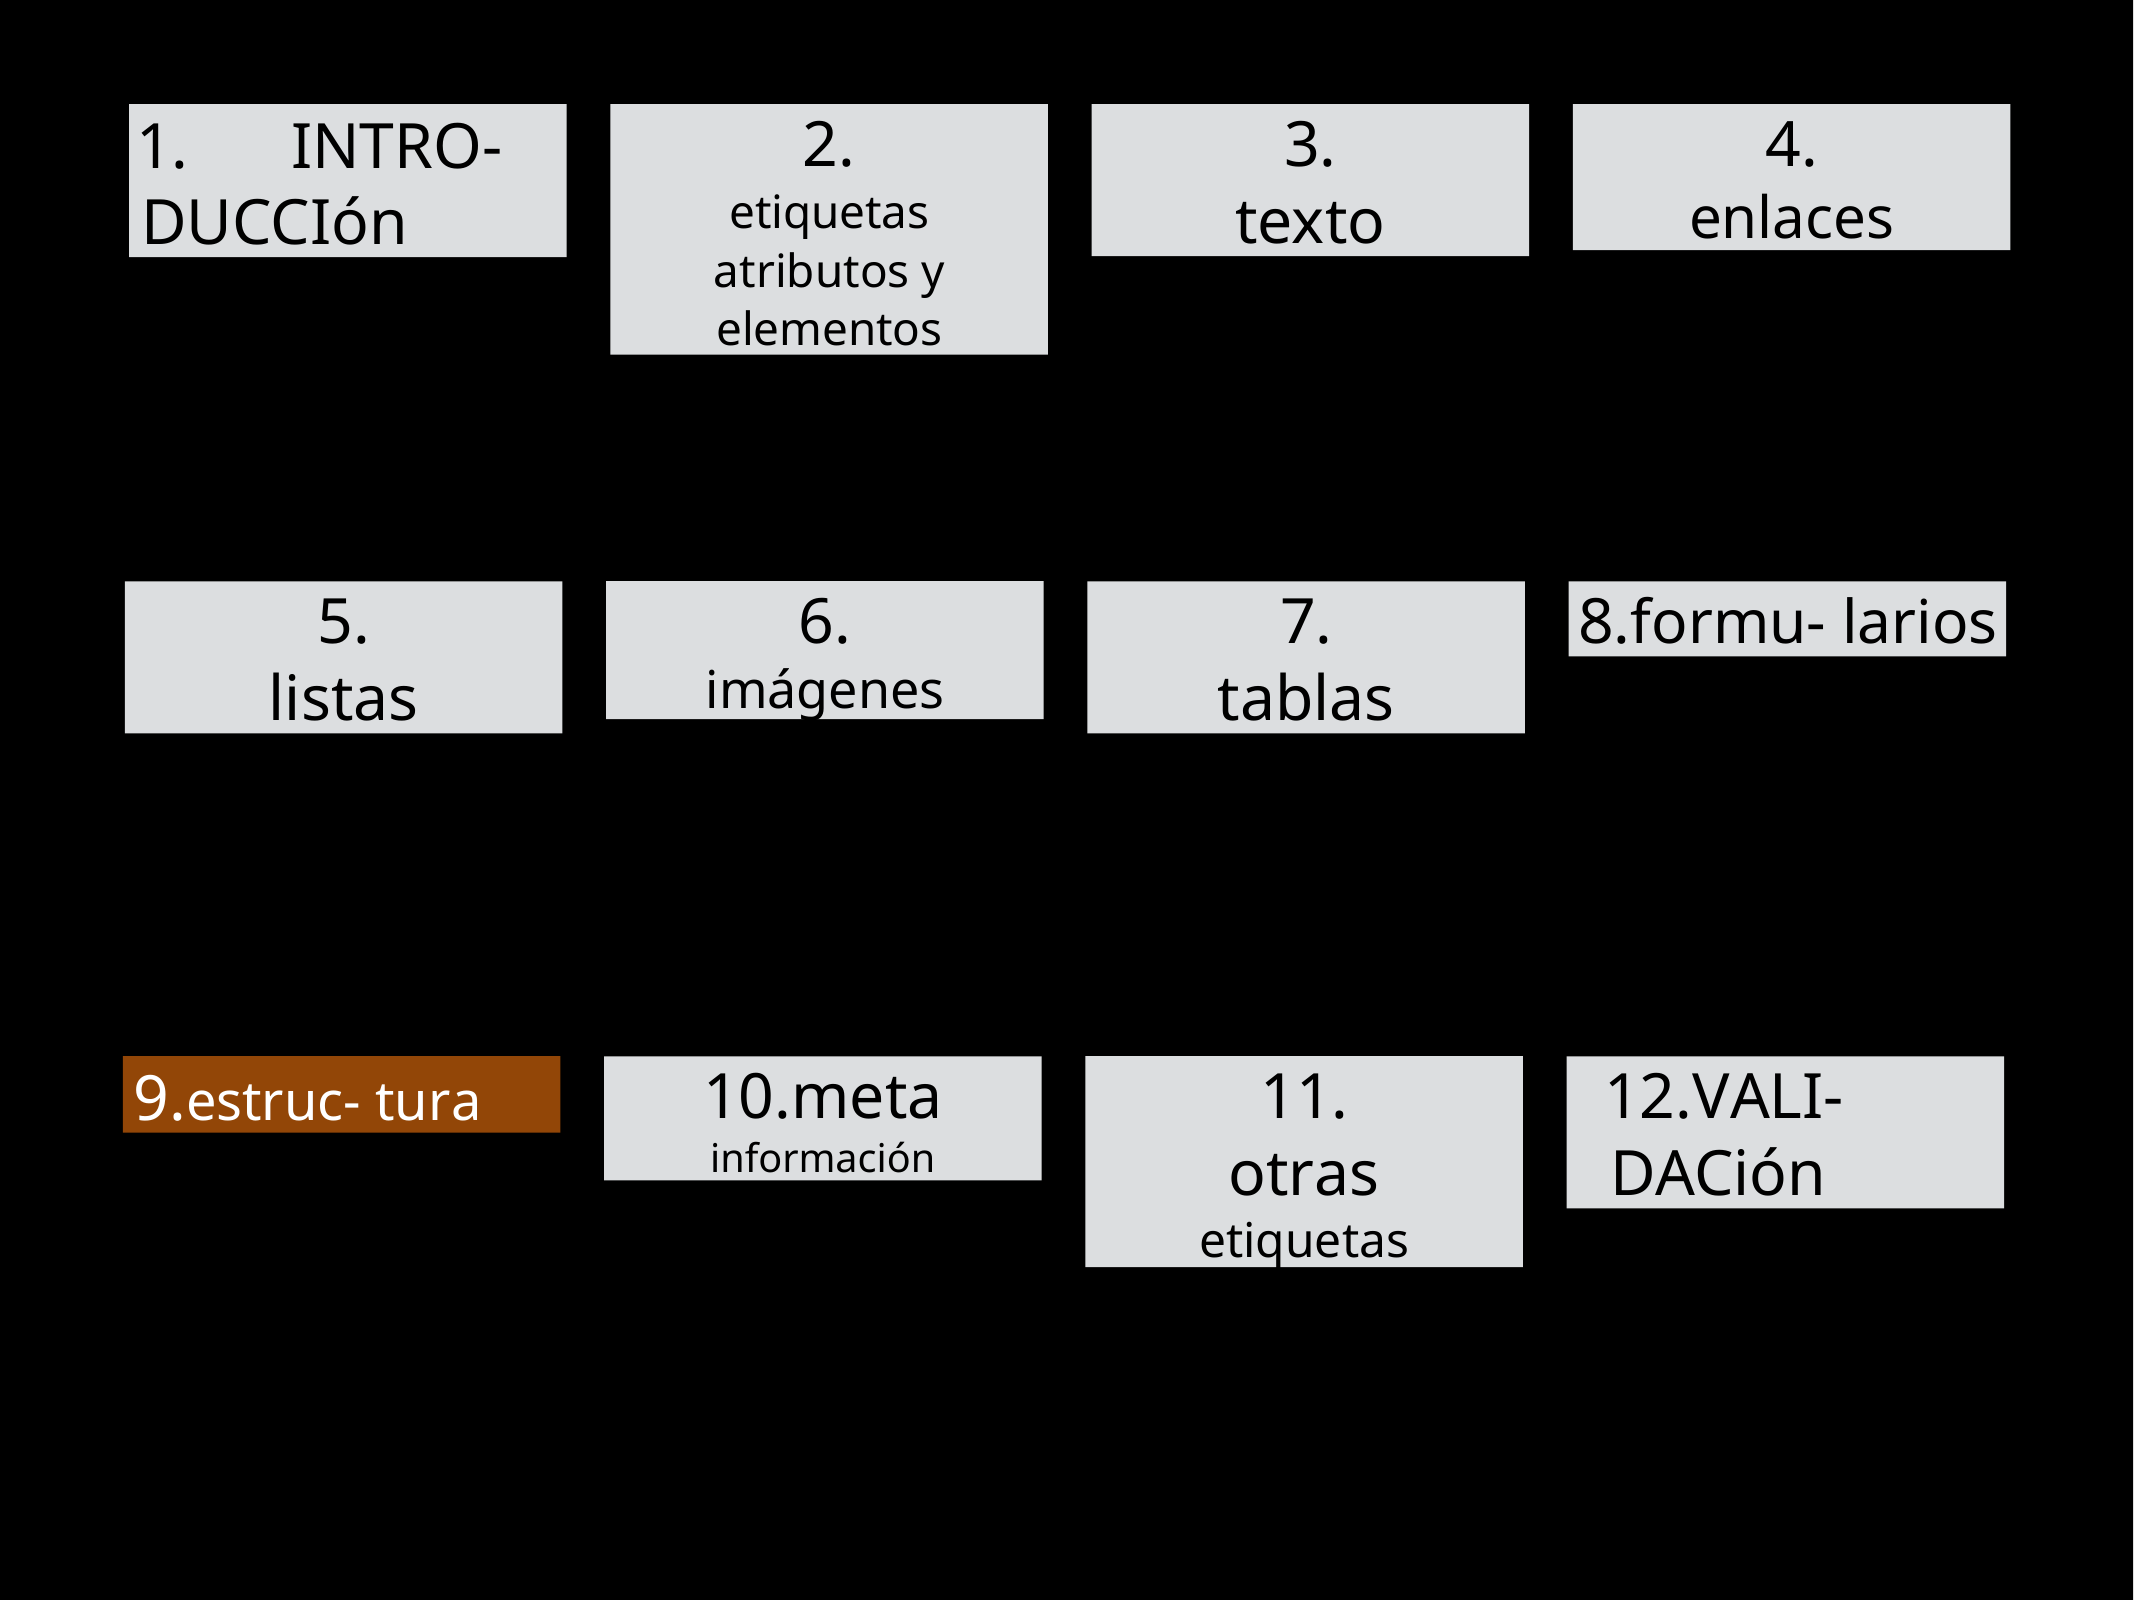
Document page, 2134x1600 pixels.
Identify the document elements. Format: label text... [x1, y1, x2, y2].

text_box 12.VALI- DACión [1566, 1056, 2005, 1209]
text_box 5. listas [124, 581, 563, 734]
text_box 7. tablas [1087, 581, 1525, 734]
text_box 1. INTRO- DUCCIón [129, 104, 567, 258]
text_box 11. otras etiquetas [1085, 1056, 1523, 1268]
text_box 2. etiquetas atributos y elementos [610, 104, 1048, 355]
text_box 10.meta información [604, 1056, 1042, 1181]
text_box 9.estruc- tura [122, 1056, 561, 1133]
text_box 3. texto [1091, 104, 1530, 257]
text_box 8.formu- larios [1568, 581, 2007, 657]
text_box 6. imágenes [606, 581, 1044, 720]
text_box 4. enlaces [1572, 104, 2011, 251]
